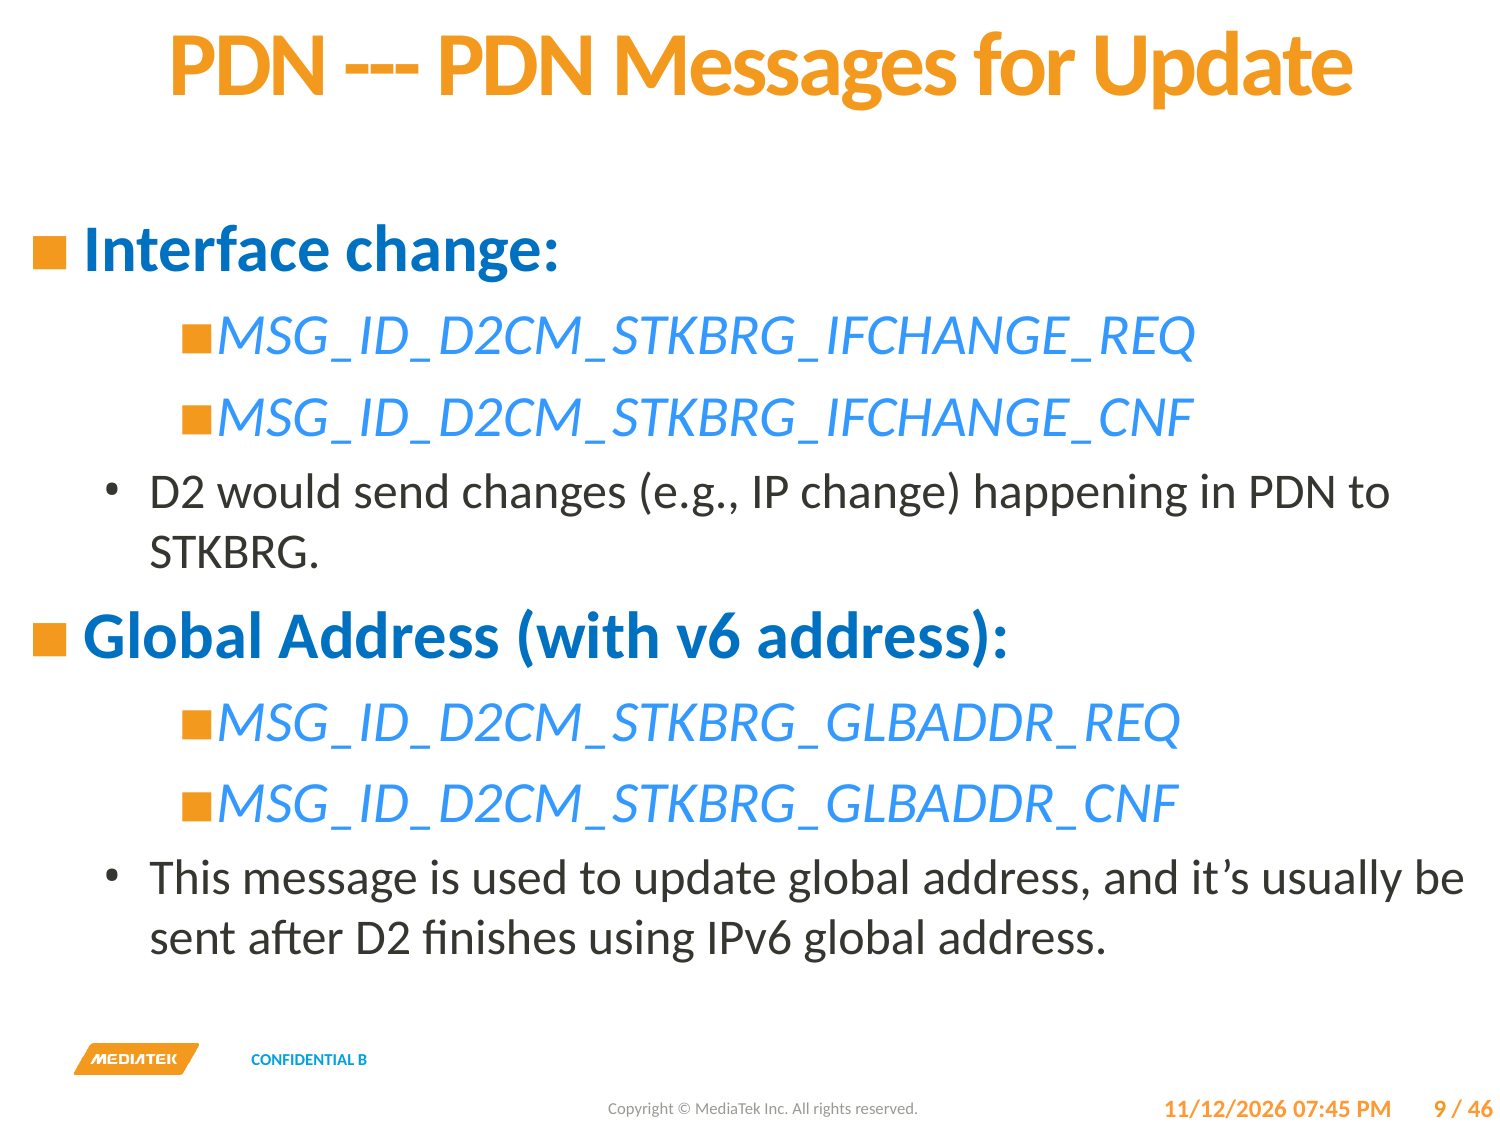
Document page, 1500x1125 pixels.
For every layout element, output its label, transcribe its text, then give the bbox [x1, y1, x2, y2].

slide_number 9 [1287, 1100, 1462, 1125]
title PDN --- PDN Messages for Update [75, 24, 1450, 197]
footer / 46 [1462, 1100, 1500, 1125]
list Interface change: MSG_ID_D2CM_STKBRG_IFCHANGE_REQ MSG_ID_D2CM_STKBRG_IFCHANGE_CNF D2 would send changes (e.g., IP change) happening in PDN to STKBRG. Global Address (with v6 address): MSG_ID_D2CM_STKBRG_GLBADDR_REQ MSG_ID_D2CM_STKBRG_GLBADDR_CNF This message is used to update global address, and it’s usually be sent after D2 finishes using IPv6 global address. [12, 197, 1500, 1100]
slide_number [1148, 1100, 1287, 1125]
